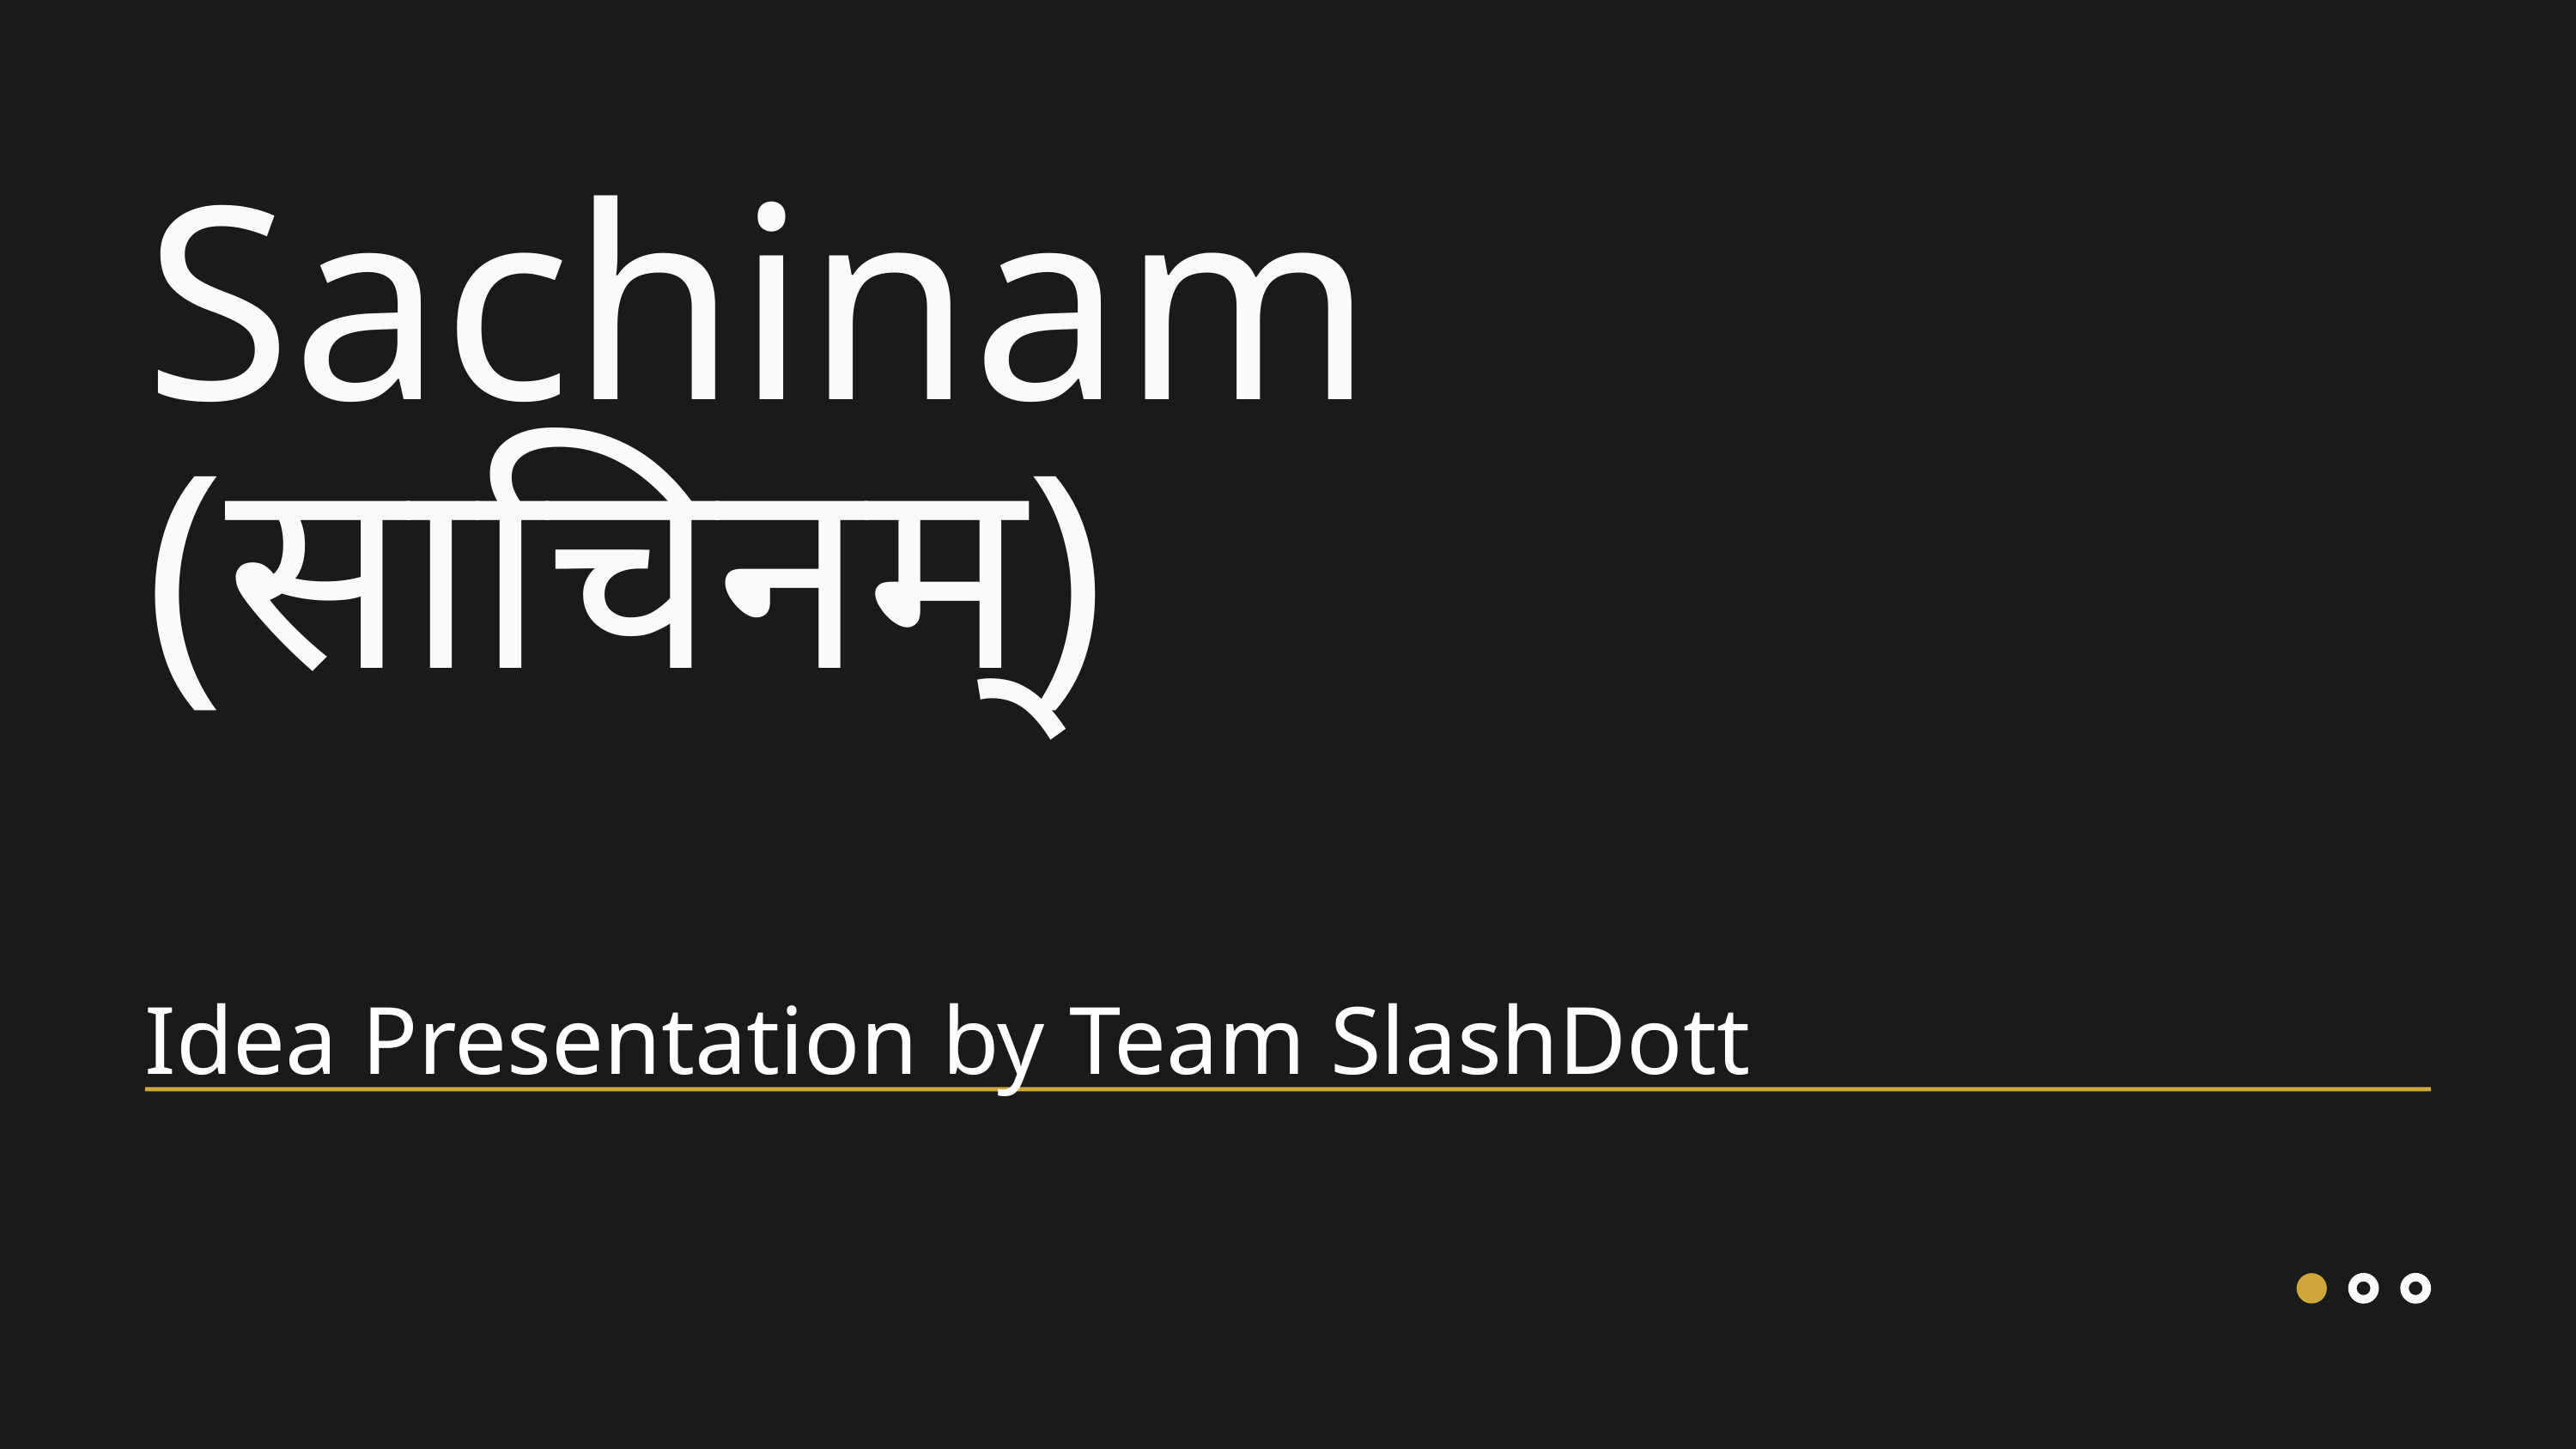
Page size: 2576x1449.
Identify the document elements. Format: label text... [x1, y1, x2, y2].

text_box Idea Presentation by Team SlashDott [144, 961, 2432, 1093]
text_box Sachinam (साचिनम्) [144, 185, 1576, 722]
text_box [2296, 1272, 2432, 1304]
